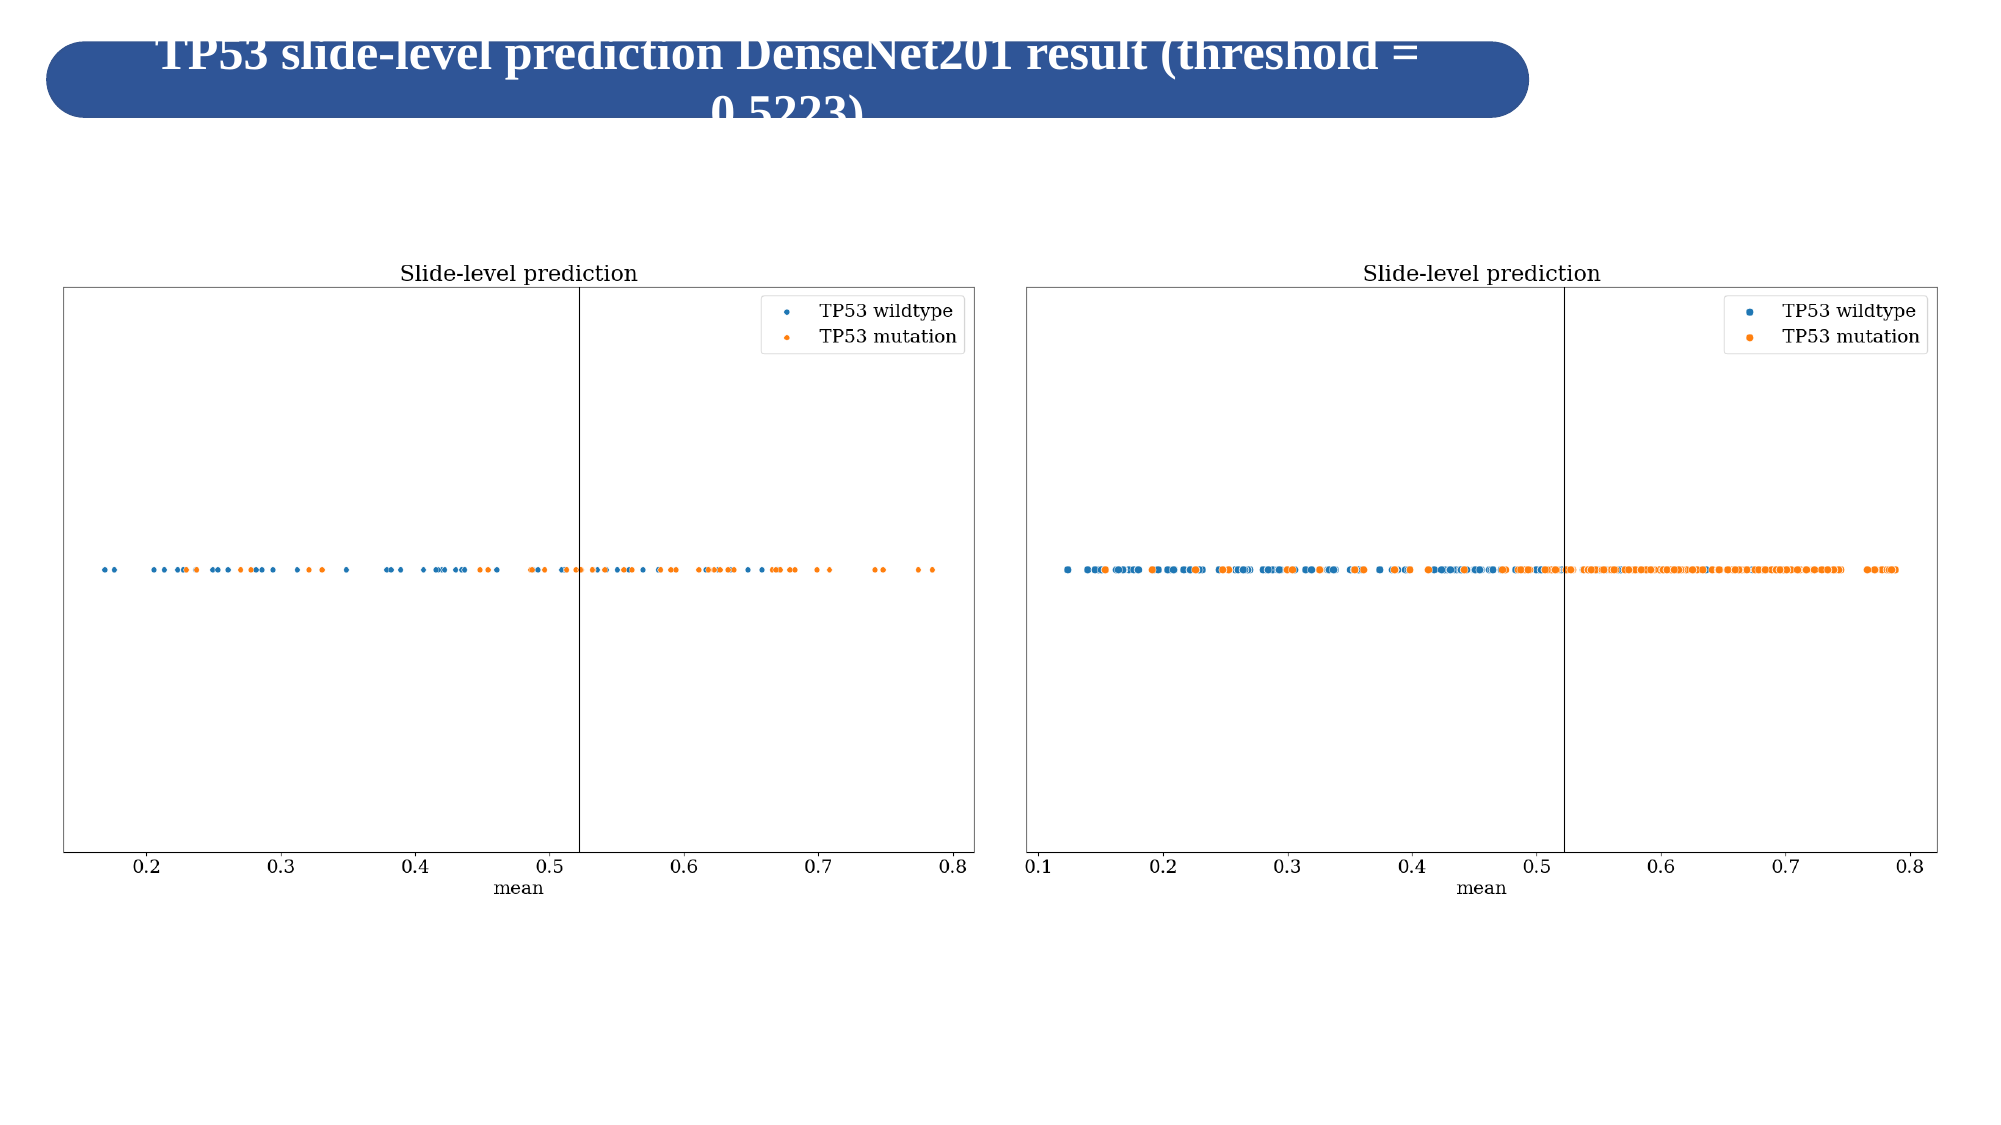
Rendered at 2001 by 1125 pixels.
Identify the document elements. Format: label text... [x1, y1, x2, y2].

picture [1015, 257, 1943, 904]
text_box TP53 slide-level prediction DenseNet201 result (threshold = 0.5223) [46, 41, 1530, 118]
picture [52, 257, 980, 904]
